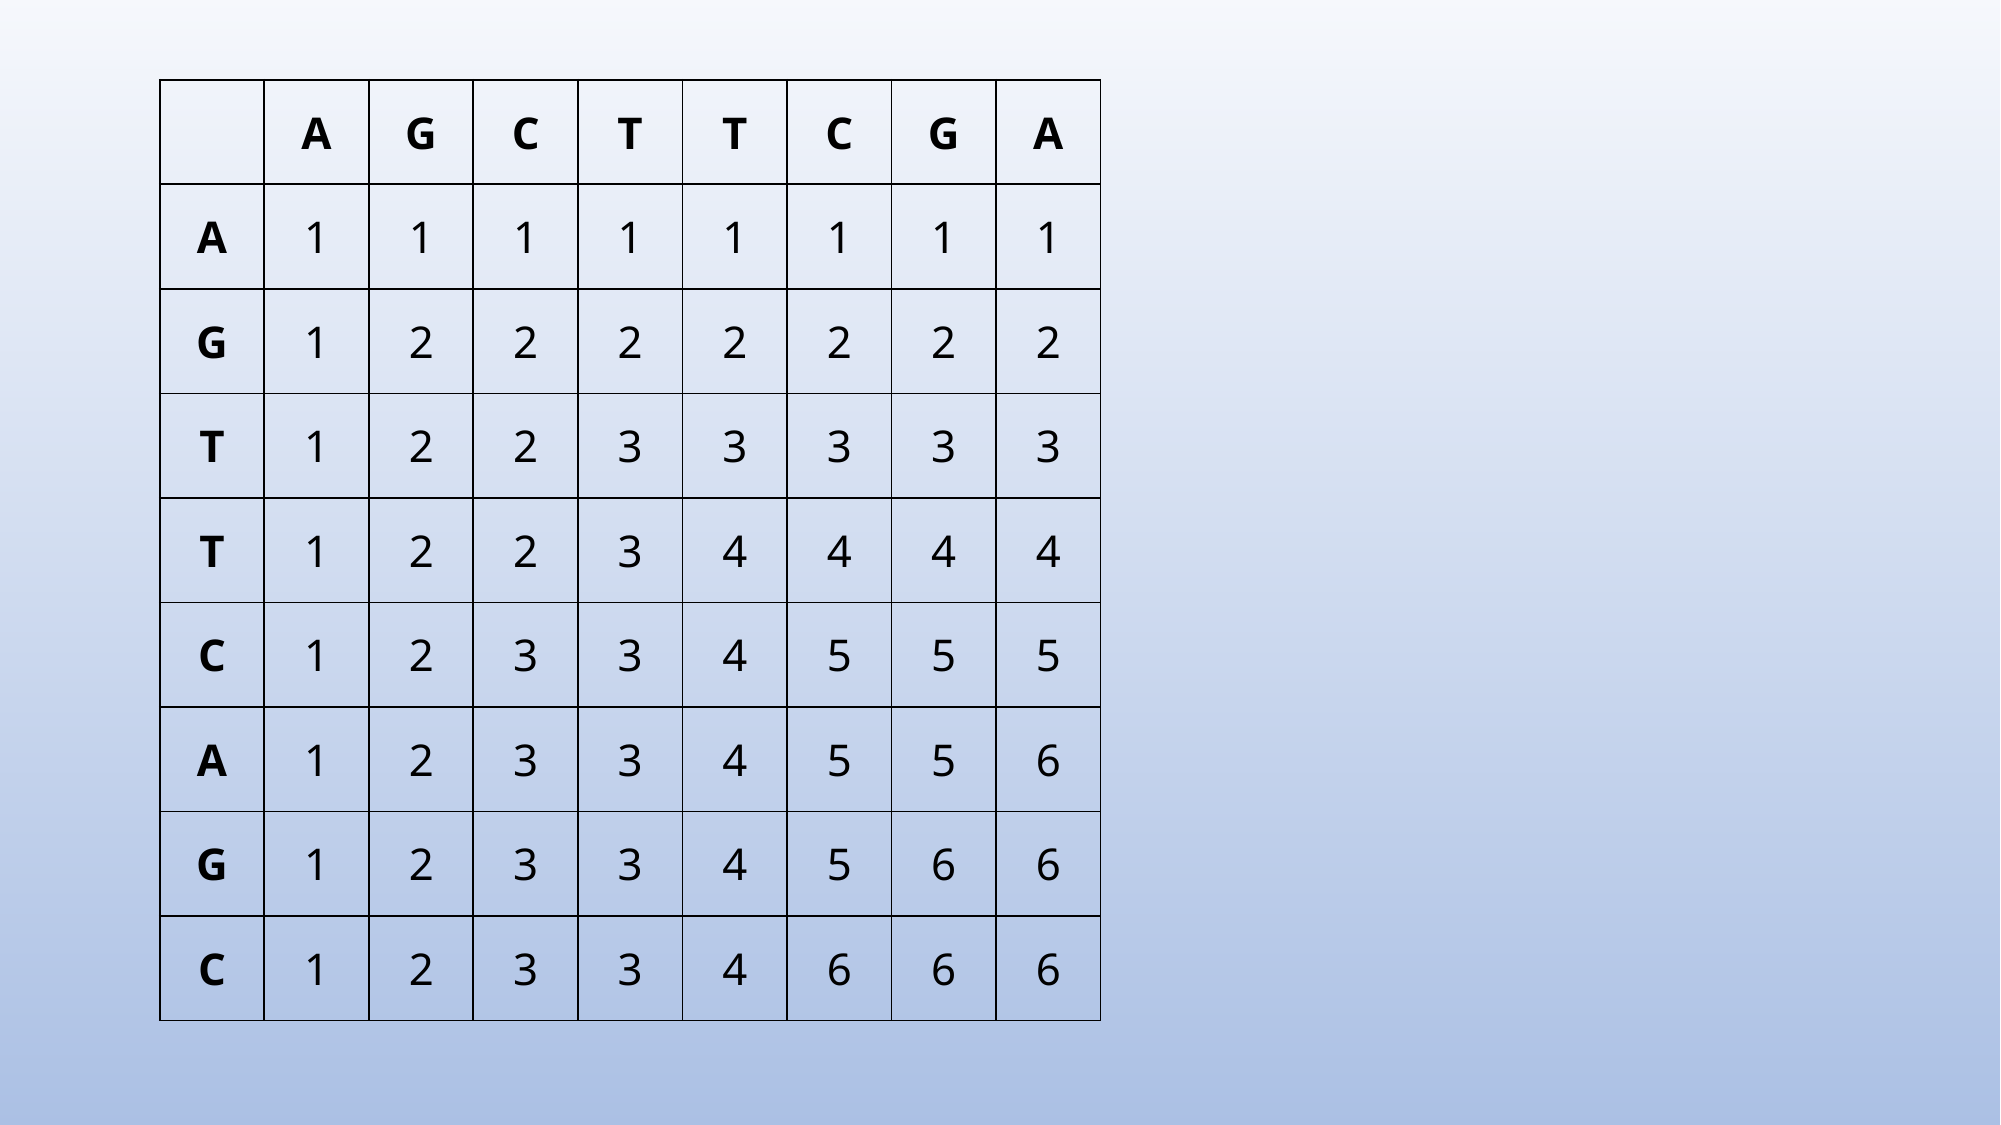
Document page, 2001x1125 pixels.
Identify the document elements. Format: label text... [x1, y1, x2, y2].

table_cell 1 [474, 185, 577, 288]
table_cell 6 [892, 812, 995, 915]
table_cell 3 [579, 917, 682, 1020]
table_cell G [161, 290, 263, 393]
table_cell 3 [892, 394, 995, 497]
table_cell 3 [579, 499, 682, 602]
table_cell 3 [683, 394, 786, 497]
table_header A [997, 81, 1100, 183]
table_cell 5 [788, 708, 891, 811]
table_header T [579, 81, 682, 183]
table_header C [788, 81, 891, 183]
table_cell 4 [997, 499, 1100, 602]
table_cell 3 [474, 812, 577, 915]
table_cell 2 [892, 290, 995, 393]
table_cell 1 [892, 185, 995, 288]
table_header [161, 81, 263, 183]
table_cell 3 [474, 708, 577, 811]
table_cell A [161, 708, 263, 811]
table_cell 4 [683, 812, 786, 915]
table_cell 3 [579, 603, 682, 706]
table_cell C [161, 603, 263, 706]
table_cell 2 [579, 290, 682, 393]
table_cell 1 [265, 499, 368, 602]
table_cell 2 [370, 917, 472, 1020]
table_cell 2 [370, 812, 472, 915]
table_cell 4 [683, 708, 786, 811]
table_cell 5 [788, 812, 891, 915]
table_cell 2 [474, 499, 577, 602]
table_cell 4 [683, 603, 786, 706]
table_cell 3 [579, 812, 682, 915]
table_header G [892, 81, 995, 183]
table_cell 2 [370, 708, 472, 811]
table_cell T [161, 499, 263, 602]
table_cell 6 [788, 917, 891, 1020]
table_header A [265, 81, 368, 183]
table_cell 2 [370, 603, 472, 706]
table_cell T [161, 394, 263, 497]
table_cell 1 [265, 917, 368, 1020]
table_cell 1 [265, 185, 368, 288]
table_cell 3 [997, 394, 1100, 497]
table_cell 4 [788, 499, 891, 602]
table_cell 1 [997, 185, 1100, 288]
table_cell G [161, 812, 263, 915]
table_cell 6 [997, 812, 1100, 915]
table_header C [474, 81, 577, 183]
table_cell 1 [370, 185, 472, 288]
table_cell 6 [892, 917, 995, 1020]
table_cell C [161, 917, 263, 1020]
table_cell 1 [265, 290, 368, 393]
table_cell 6 [997, 917, 1100, 1020]
table_cell 2 [474, 394, 577, 497]
table_cell 3 [579, 708, 682, 811]
table_cell 1 [788, 185, 891, 288]
table_cell 5 [997, 603, 1100, 706]
table_cell 3 [579, 394, 682, 497]
table_header T [683, 81, 786, 183]
table_cell 5 [788, 603, 891, 706]
table_cell 2 [474, 290, 577, 393]
table_cell 5 [892, 603, 995, 706]
table_cell 3 [474, 917, 577, 1020]
table_header G [370, 81, 472, 183]
table_cell 4 [683, 499, 786, 602]
table_cell 2 [370, 499, 472, 602]
table_cell 1 [265, 603, 368, 706]
table_cell 4 [683, 917, 786, 1020]
table_cell 2 [683, 290, 786, 393]
table_cell 1 [683, 185, 786, 288]
table_cell 1 [265, 394, 368, 497]
table_cell 5 [892, 708, 995, 811]
table_cell 6 [997, 708, 1100, 811]
table_cell 2 [997, 290, 1100, 393]
table_cell A [161, 185, 263, 288]
table_cell 2 [370, 290, 472, 393]
table_cell 3 [788, 394, 891, 497]
table_cell 1 [265, 708, 368, 811]
table_cell 2 [370, 394, 472, 497]
table_cell 1 [265, 812, 368, 915]
table_cell 3 [474, 603, 577, 706]
table_cell 2 [788, 290, 891, 393]
table_cell 1 [579, 185, 682, 288]
table_cell 4 [892, 499, 995, 602]
